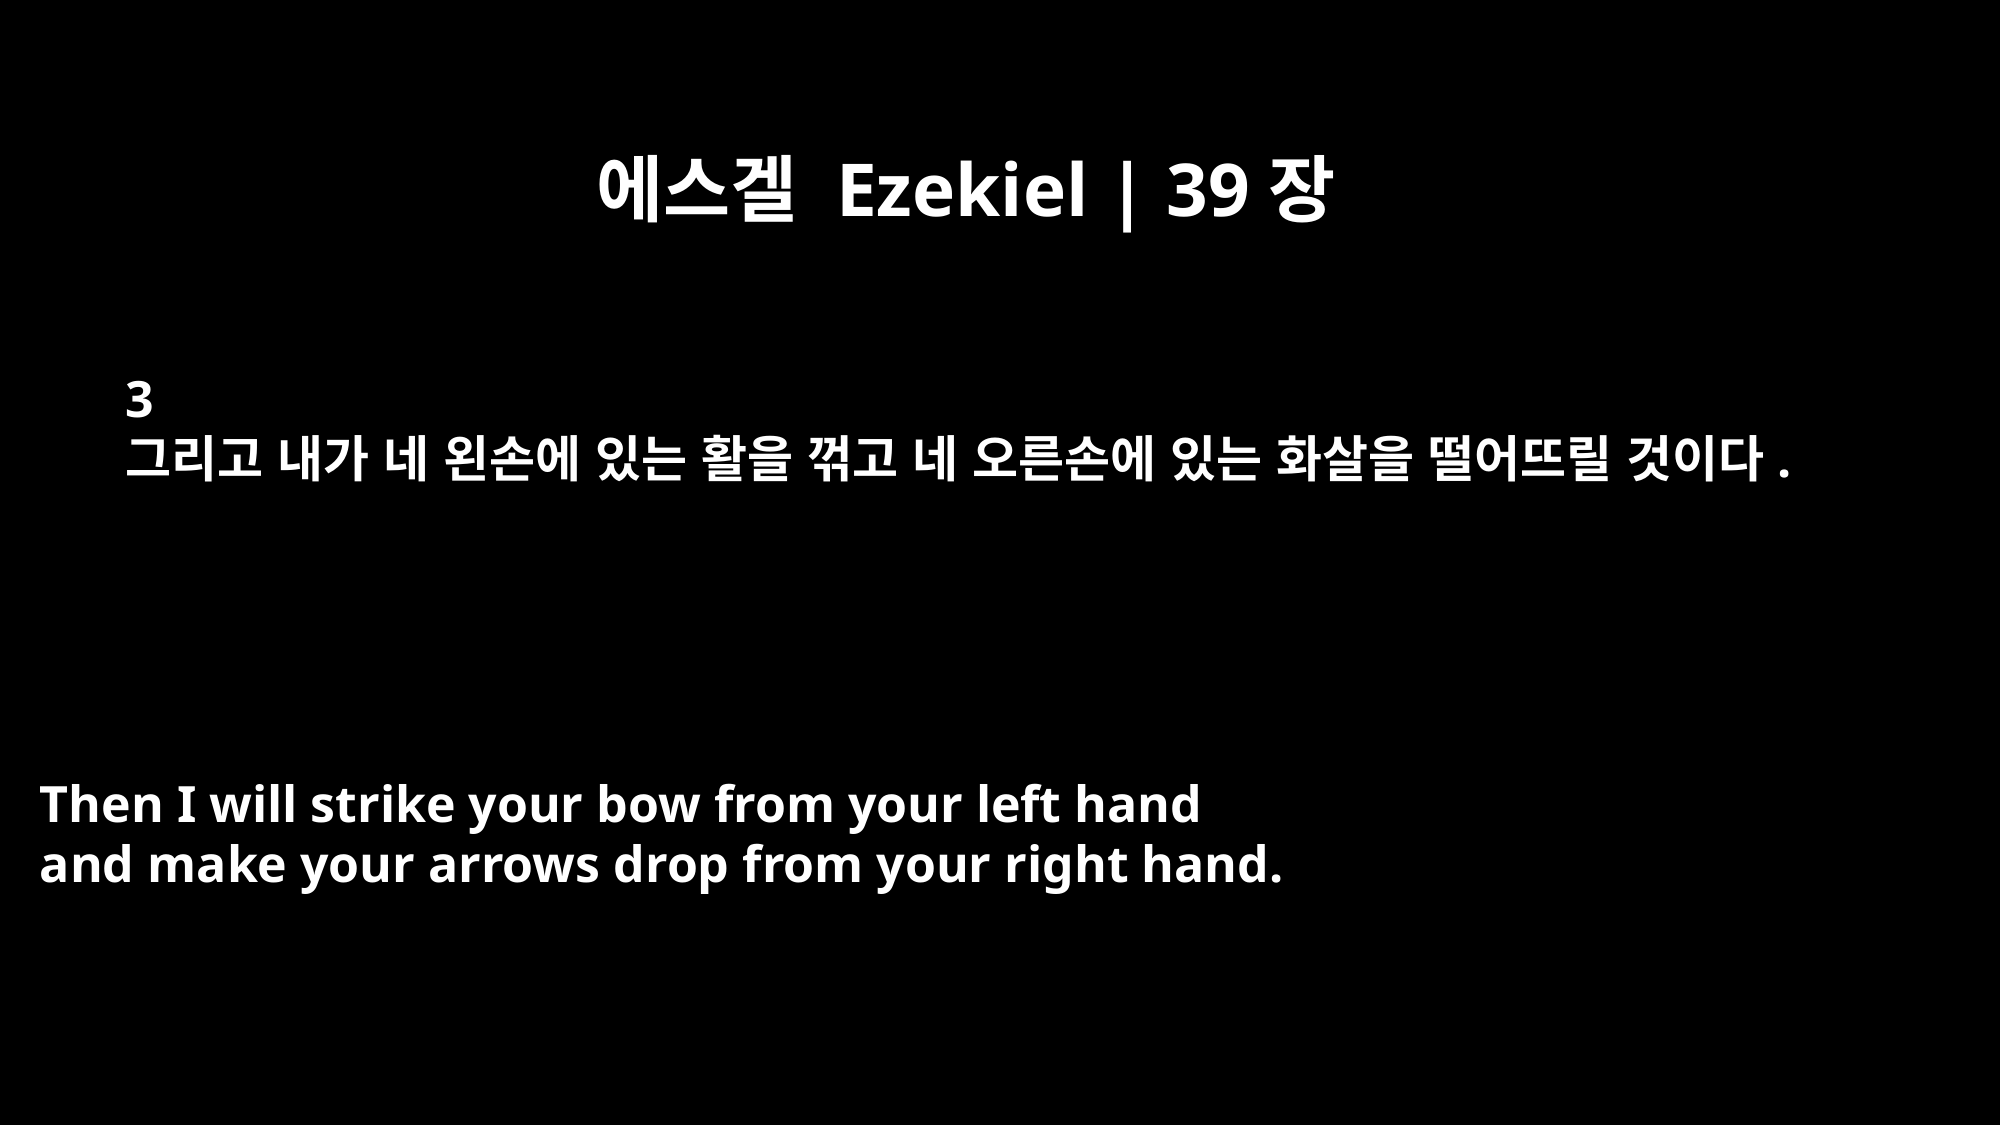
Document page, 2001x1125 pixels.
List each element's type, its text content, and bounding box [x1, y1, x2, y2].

text_box 3 그리고 내가 네 왼손에 있는 활을 꺾고 네 오른손에 있는 화살을 떨어뜨릴 것이다. [110, 359, 1807, 495]
text_box 에스겔 Ezekiel | 39장 [581, 136, 1351, 239]
text_box Then I will strike your bow from your left hand and make your arrows drop from your right hand. [25, 764, 1299, 900]
